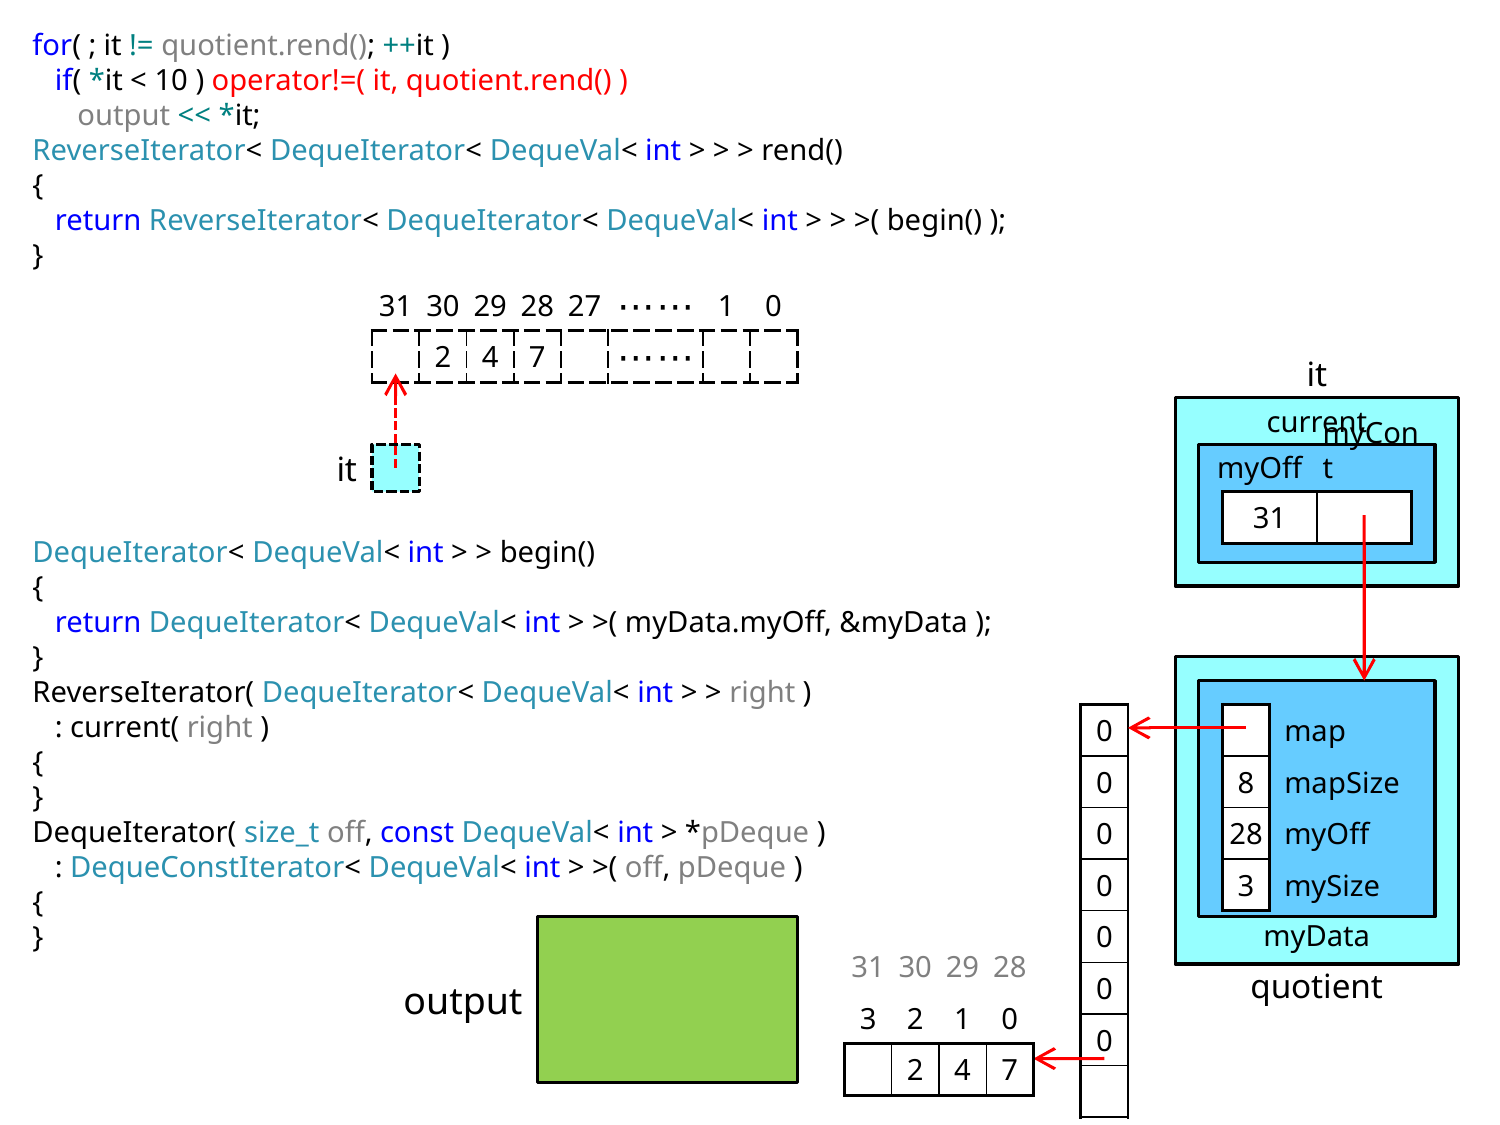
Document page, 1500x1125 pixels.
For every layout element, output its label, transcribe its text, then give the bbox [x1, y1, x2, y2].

table_header 31 [844, 940, 892, 992]
table_header 0 [750, 279, 797, 331]
table_cell 2 [892, 992, 939, 1042]
table_header map [1271, 704, 1435, 756]
table_cell 2 [419, 331, 467, 382]
table_cell 0 [1082, 860, 1127, 910]
table_cell 8 [1224, 757, 1268, 807]
table_cell 3 [844, 992, 892, 1042]
table_cell ⋯⋯ [608, 331, 703, 382]
text_box [1175, 656, 1364, 728]
table_cell 0 [1082, 963, 1127, 1013]
text_box [1198, 492, 1364, 563]
text_box myOff [1198, 444, 1317, 492]
text_box current [1246, 397, 1388, 445]
table_cell [750, 331, 797, 382]
table_cell [372, 331, 419, 382]
table_cell 4 [940, 1045, 986, 1094]
table_cell [703, 331, 750, 382]
text_box [1175, 729, 1246, 965]
table_header 31 [1224, 493, 1316, 542]
table_header 27 [561, 279, 608, 331]
table_header 31 [372, 279, 419, 331]
table_header 1 [703, 279, 750, 331]
text_box output [371, 964, 538, 1035]
text_box [1365, 656, 1459, 965]
table_cell 4 [467, 331, 514, 382]
table_cell 0 [986, 992, 1033, 1042]
table_cell mapSize [1271, 756, 1435, 807]
table_cell 3 [1224, 860, 1268, 909]
table_header 30 [419, 279, 467, 331]
table_cell 0 [1082, 808, 1127, 858]
table_cell 7 [514, 331, 561, 382]
table_cell 1 [939, 992, 986, 1042]
text_box [1365, 397, 1459, 587]
table_cell 7 [987, 1045, 1032, 1094]
text_box [1198, 680, 1435, 728]
text_box myCont [1317, 444, 1435, 492]
table_cell [846, 1045, 891, 1094]
table_header [1318, 493, 1410, 542]
table_cell 0 [1082, 757, 1127, 807]
text_box [1352, 515, 1376, 681]
table_cell 0 [1082, 1015, 1127, 1065]
table_cell 28 [1224, 808, 1268, 858]
text_box [1365, 492, 1435, 563]
table_cell 2 [892, 1045, 938, 1094]
table_cell [1082, 1066, 1127, 1116]
table_header 29 [467, 279, 514, 331]
table_header ⋯⋯ [608, 279, 703, 331]
text_box [1127, 716, 1247, 740]
table_header 30 [892, 940, 939, 992]
table_header 29 [939, 940, 986, 992]
text_box quotient [1222, 964, 1412, 1012]
table_header 28 [514, 279, 561, 331]
text_box [537, 916, 798, 1083]
text_box myData [1246, 916, 1388, 964]
text_box [370, 442, 421, 494]
table_cell [561, 331, 608, 382]
text_box [1175, 397, 1364, 587]
table_header 0 [1082, 706, 1127, 755]
table_header 28 [986, 940, 1033, 992]
list for( ; it != quotient.rend(); ++it ) if( *it < 10 ) operator!=( it, quotient.rend() ) output << *it; ReverseIterator< DequeIterator< DequeVal< int > > > rend() { return ReverseIterator< DequeIterator< DequeVal< int > > >( begin() ); } DequeIterator< DequeVal< int > > begin() { return DequeIterator< DequeVal< int > >( myData.myOff, &myData ); } ReverseIterator( DequeIterator< DequeVal< int > > right ) : current( right ) { } DequeIterator( size_t off, const DequeVal< int > *pDeque ) : DequeConstIterator< DequeVal< int > >( off, pDeque ) { } [17, 19, 1365, 988]
table_cell mySize [1271, 859, 1435, 911]
table_cell 0 [1082, 911, 1127, 962]
text_box it [301, 444, 372, 492]
text_box it [1269, 349, 1365, 397]
text_box [1198, 729, 1435, 917]
table_cell myOff [1271, 807, 1435, 859]
table_header [1224, 706, 1268, 755]
